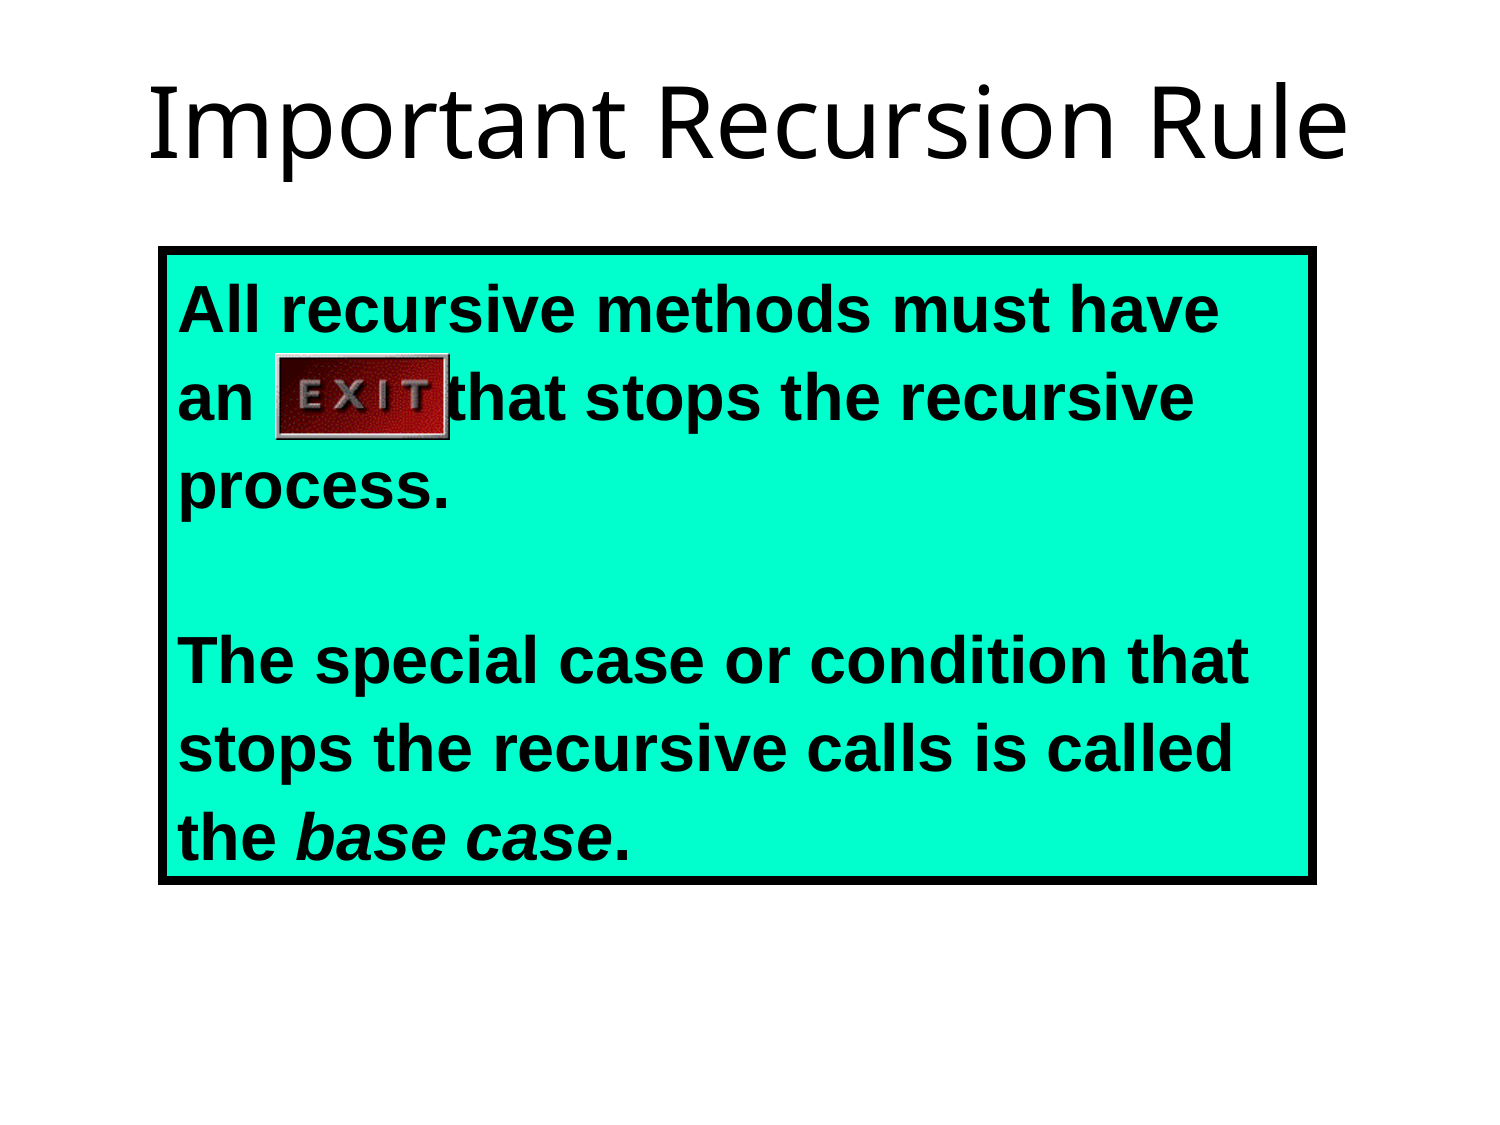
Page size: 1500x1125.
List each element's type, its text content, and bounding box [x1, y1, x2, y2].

title Important Recursion Rule [0, 0, 1500, 238]
text_box All recursive methods must have an exit that stops the recursive process. The special case or condition that stops the recursive calls is called the base case. [162, 250, 1313, 881]
picture [274, 353, 451, 440]
